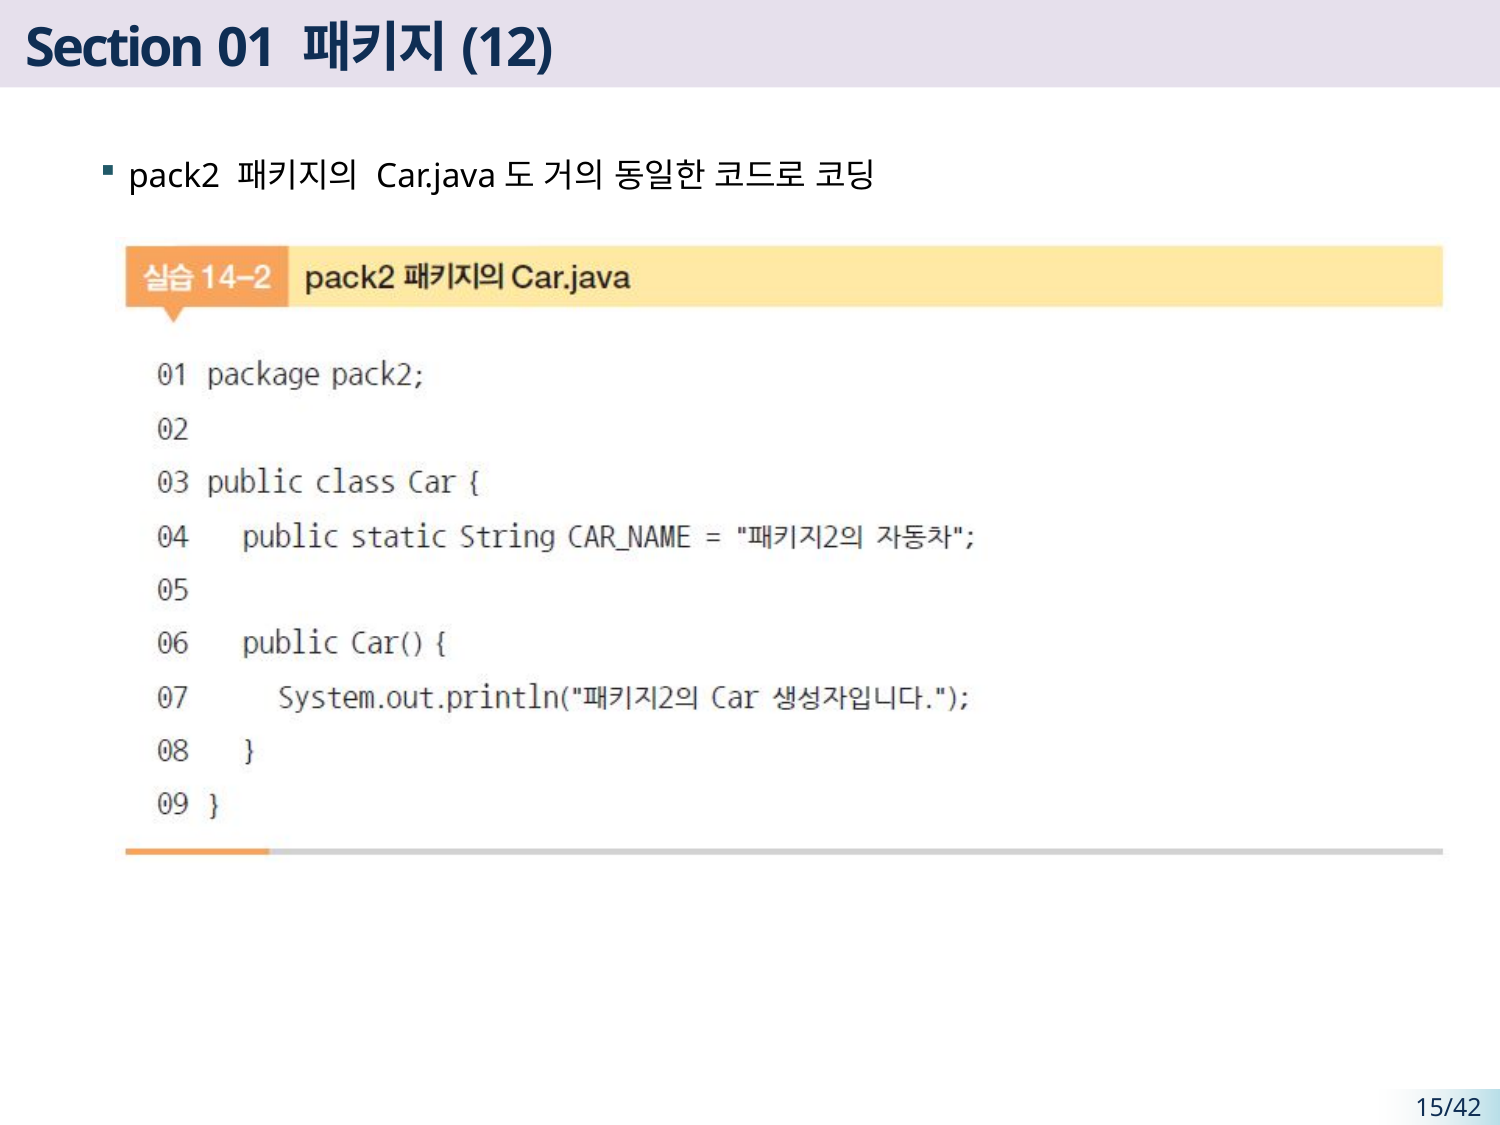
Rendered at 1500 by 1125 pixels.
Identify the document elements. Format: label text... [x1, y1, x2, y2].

picture [114, 237, 1452, 867]
title Section 01 패키지(12) [10, 5, 1288, 84]
list pack2 패키지의 Car.java도 거의 동일한 코드로 코딩 [10, 126, 1481, 1057]
